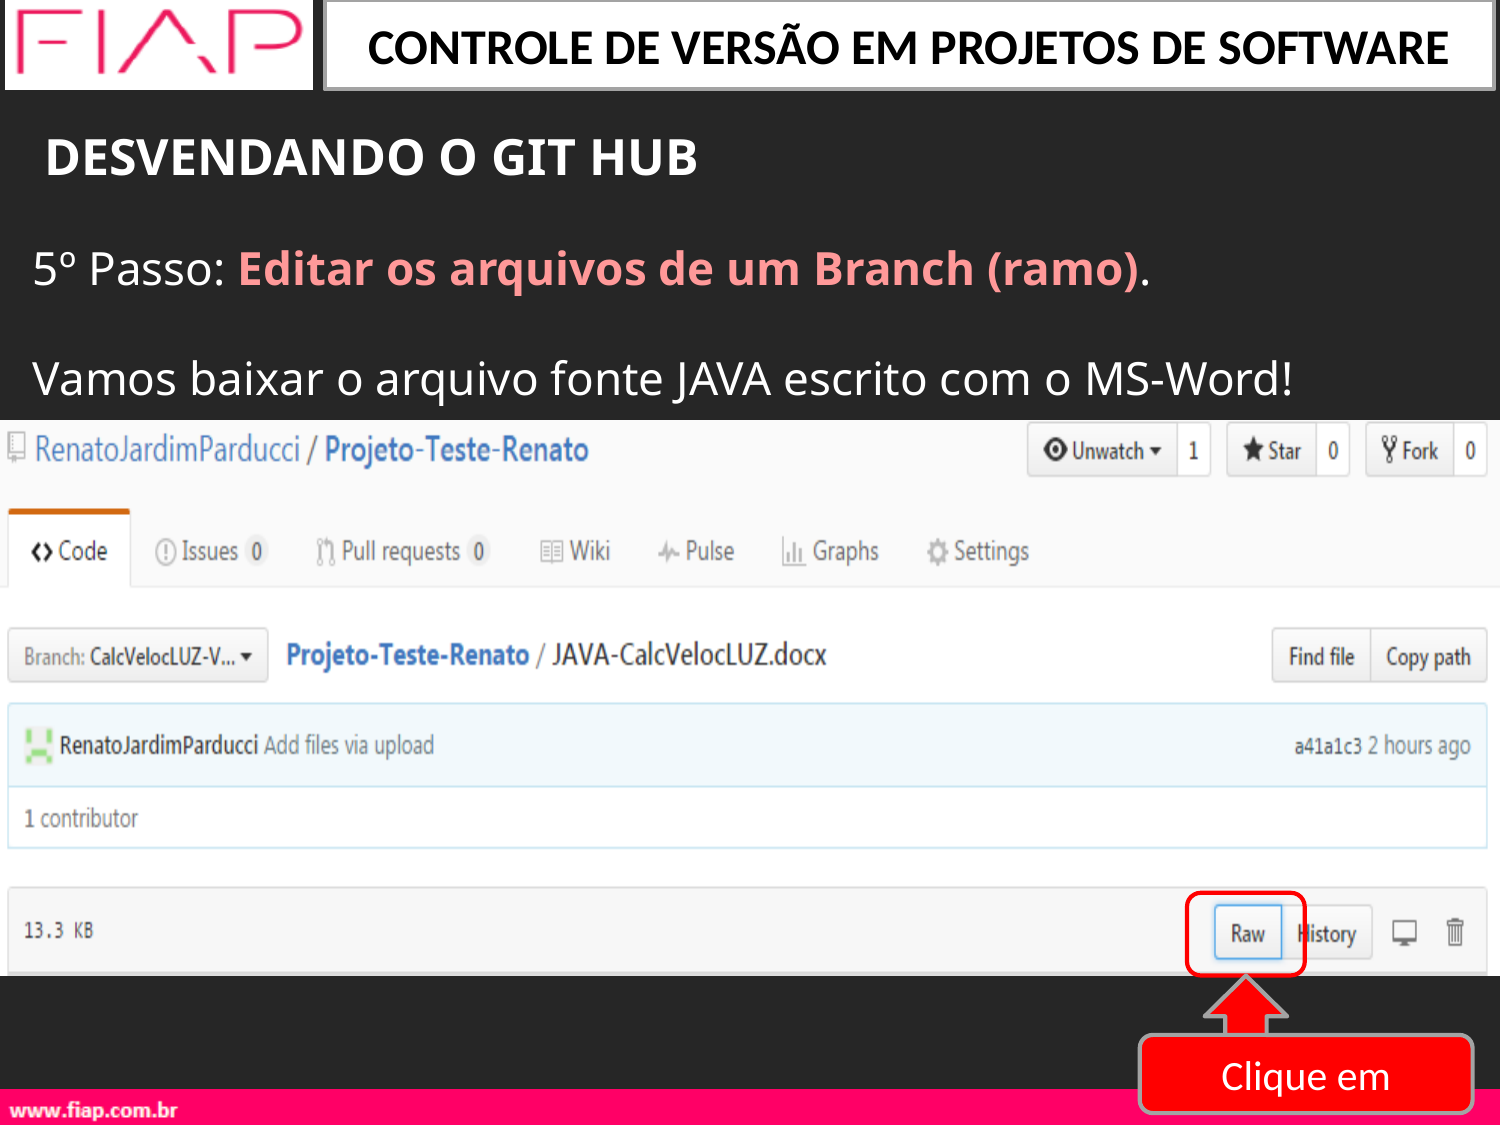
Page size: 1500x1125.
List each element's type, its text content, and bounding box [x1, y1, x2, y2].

text_box Clique em [1137, 1032, 1475, 1116]
text_box [1202, 985, 1290, 1032]
text_box DESVENDANDO O GIT HUB [29, 118, 1413, 186]
text_box 5º Passo: Editar os arquivos de um Branch (ramo). Vamos baixar o arquivo fonte JAVA escrito com o MS-Word! [18, 232, 1473, 405]
picture [0, 420, 1500, 976]
